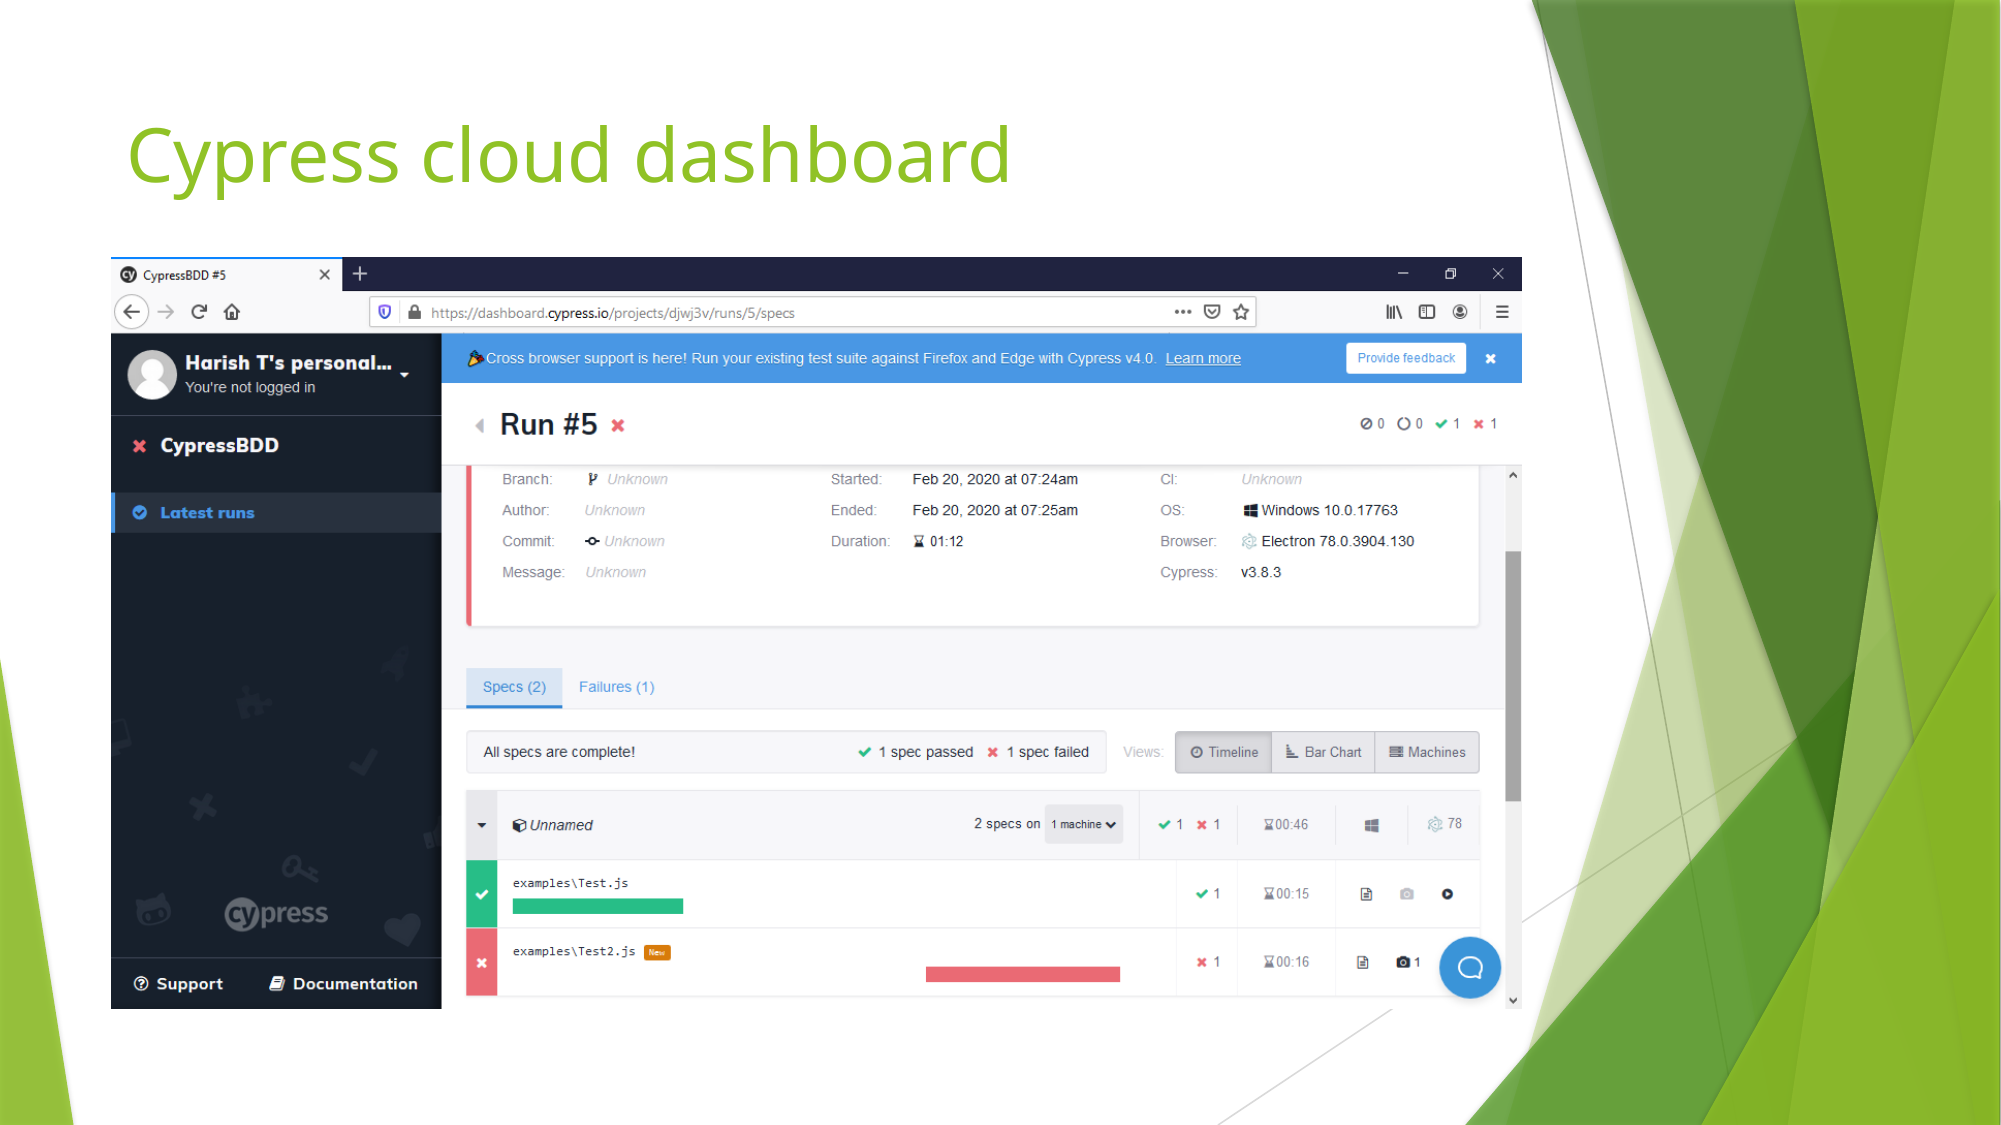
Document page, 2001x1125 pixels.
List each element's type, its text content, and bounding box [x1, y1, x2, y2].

title Cypress cloud dashboard [111, 99, 1522, 219]
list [110, 256, 1522, 1010]
